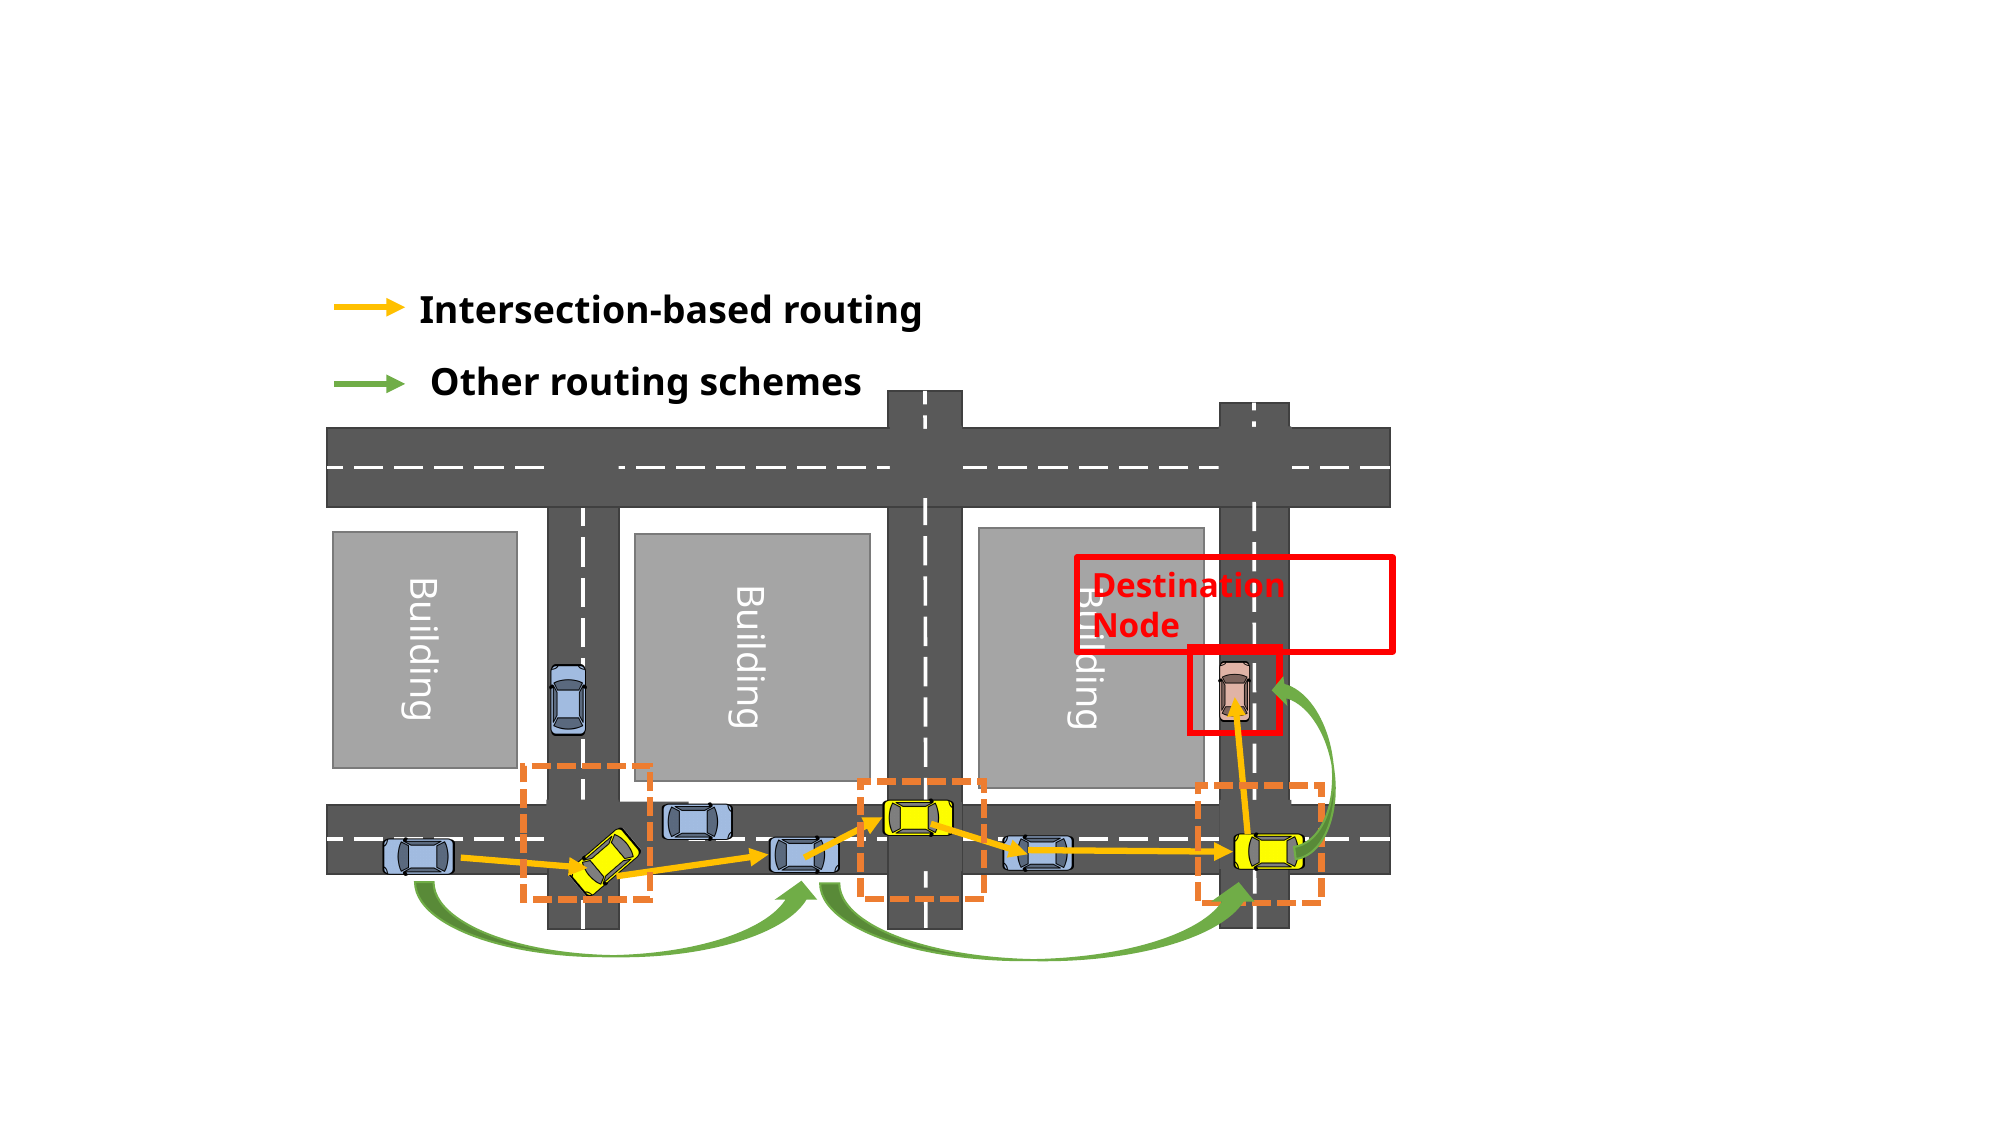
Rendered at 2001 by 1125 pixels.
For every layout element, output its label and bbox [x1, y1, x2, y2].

text_box [326, 278, 1393, 961]
